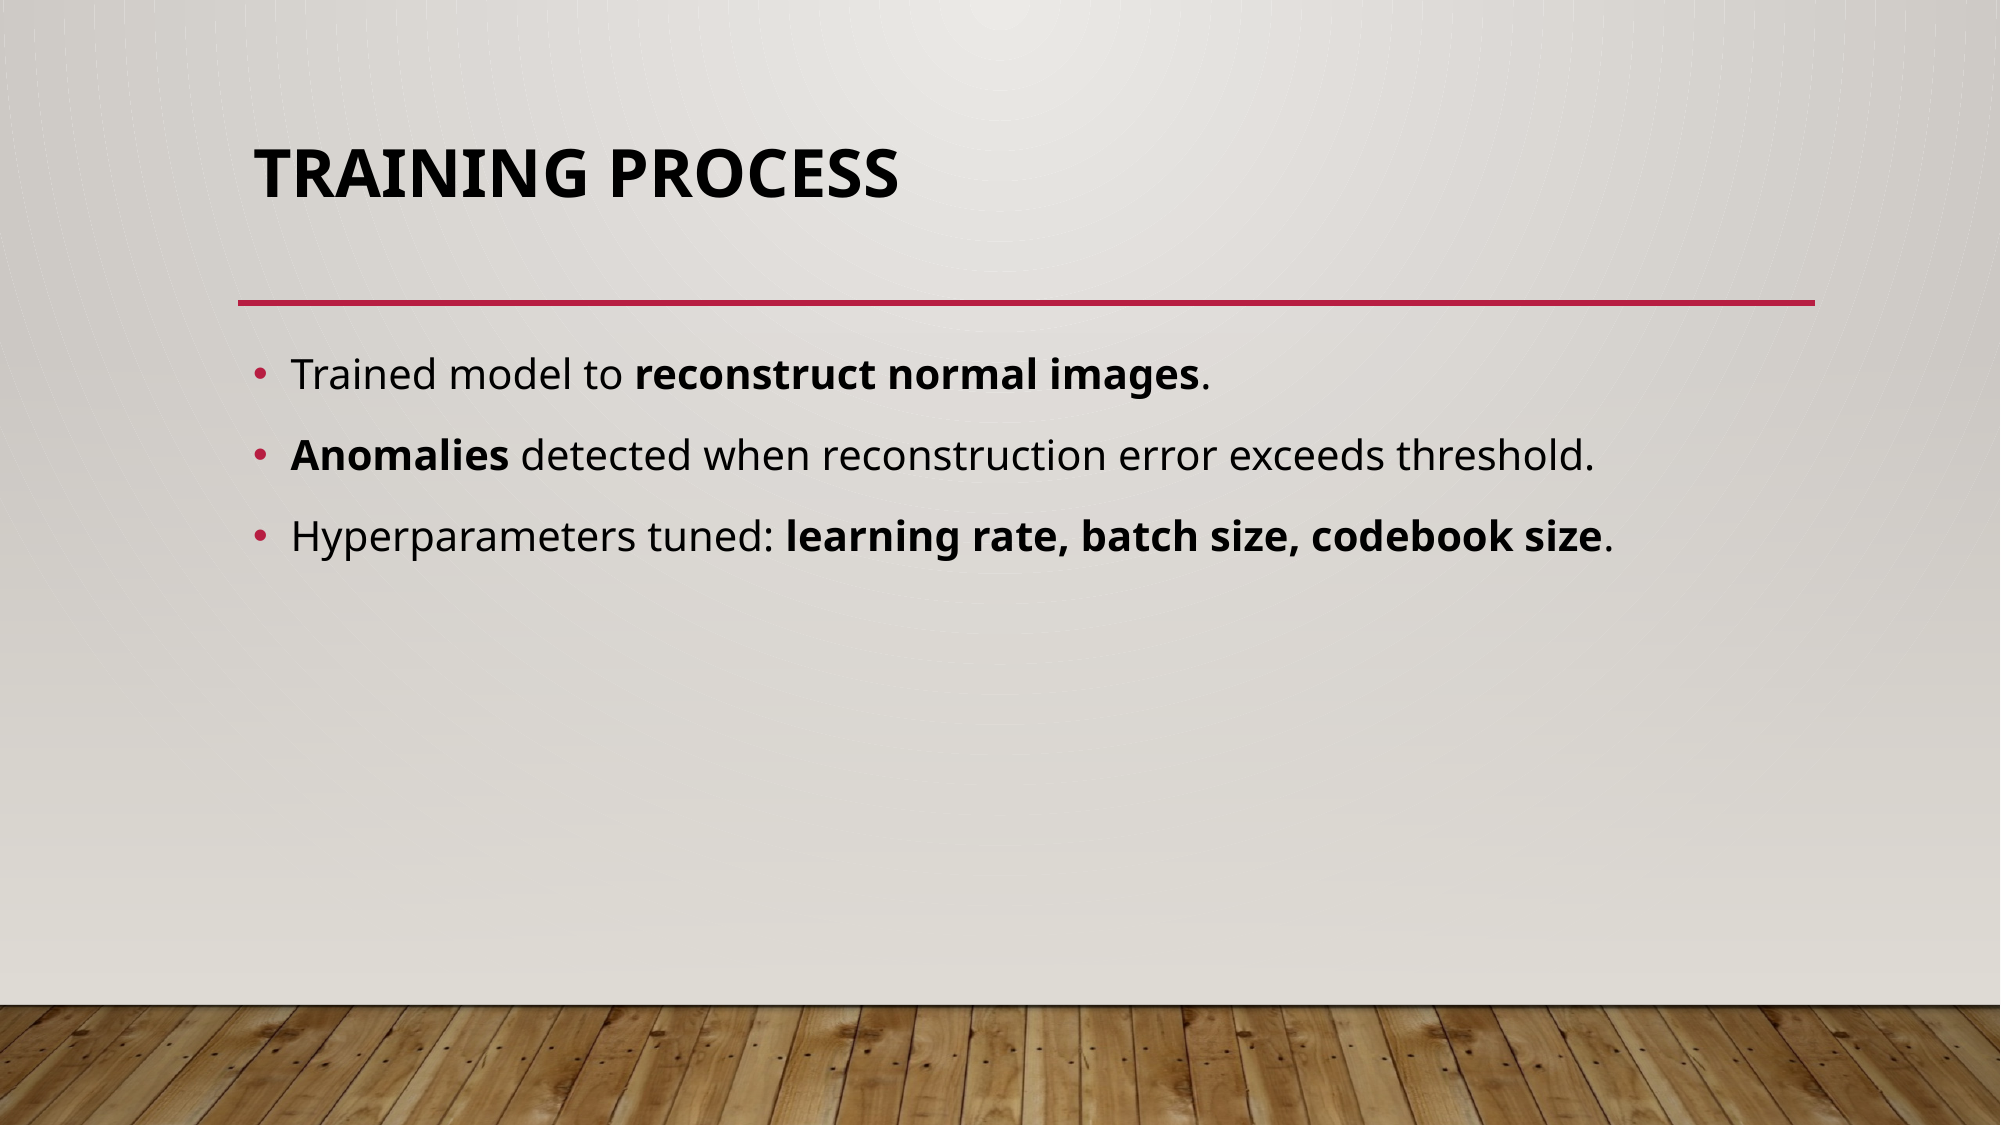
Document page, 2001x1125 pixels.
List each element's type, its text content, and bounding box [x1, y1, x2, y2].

title Training Process [238, 131, 1814, 305]
list Trained model to reconstruct normal images. Anomalies detected when reconstruction error exceeds threshold. Hyperparameters tuned: learning rate, batch size, codebook size. [238, 330, 1814, 897]
picture [0, 1005, 2000, 1125]
